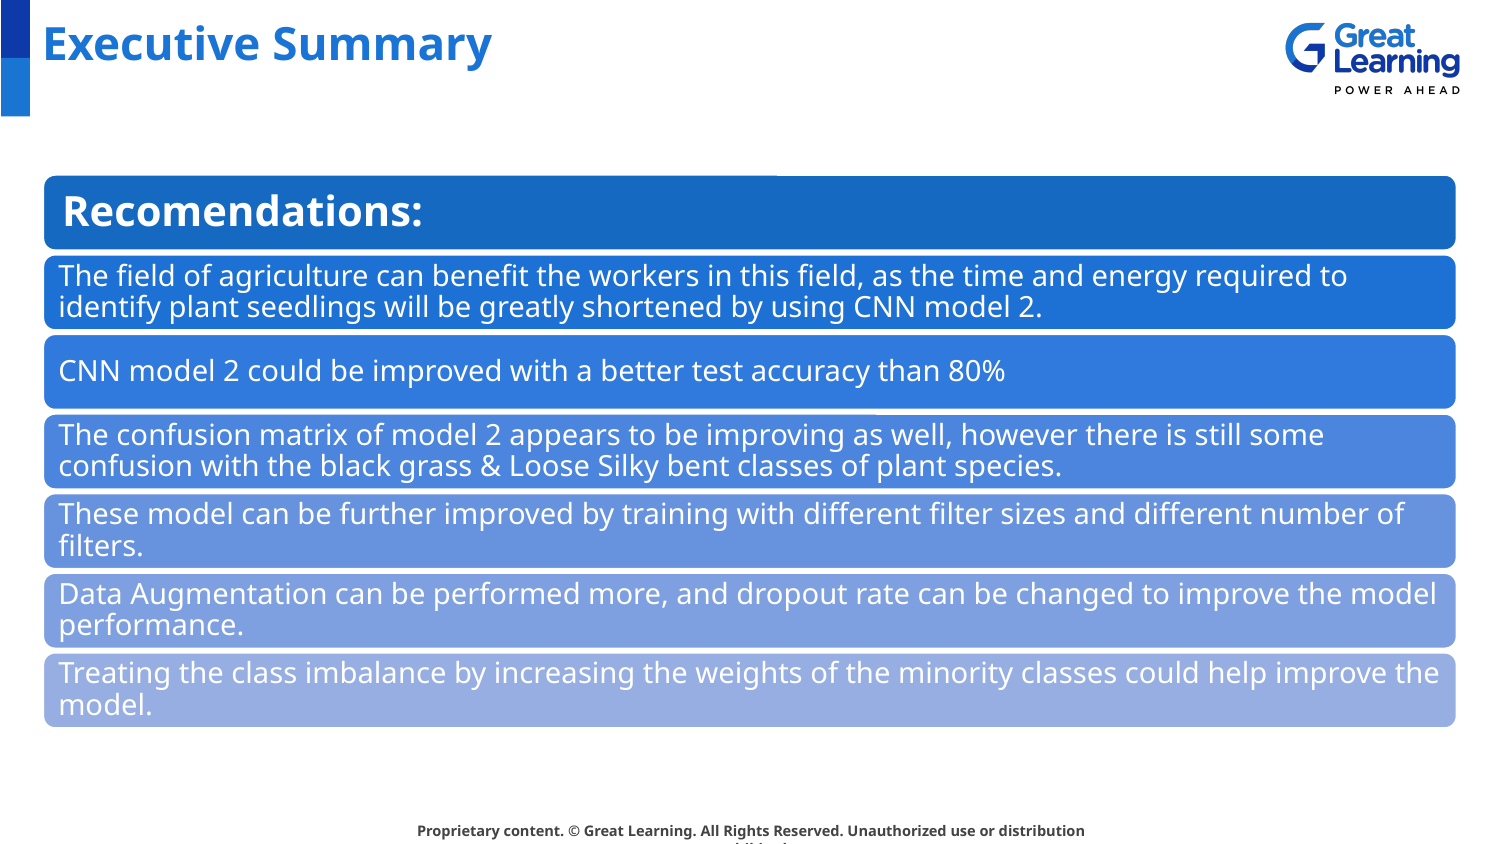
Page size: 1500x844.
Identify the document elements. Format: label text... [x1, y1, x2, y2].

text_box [41, 173, 1458, 730]
title Executive Summary [27, 0, 1425, 94]
picture [1258, 11, 1487, 106]
